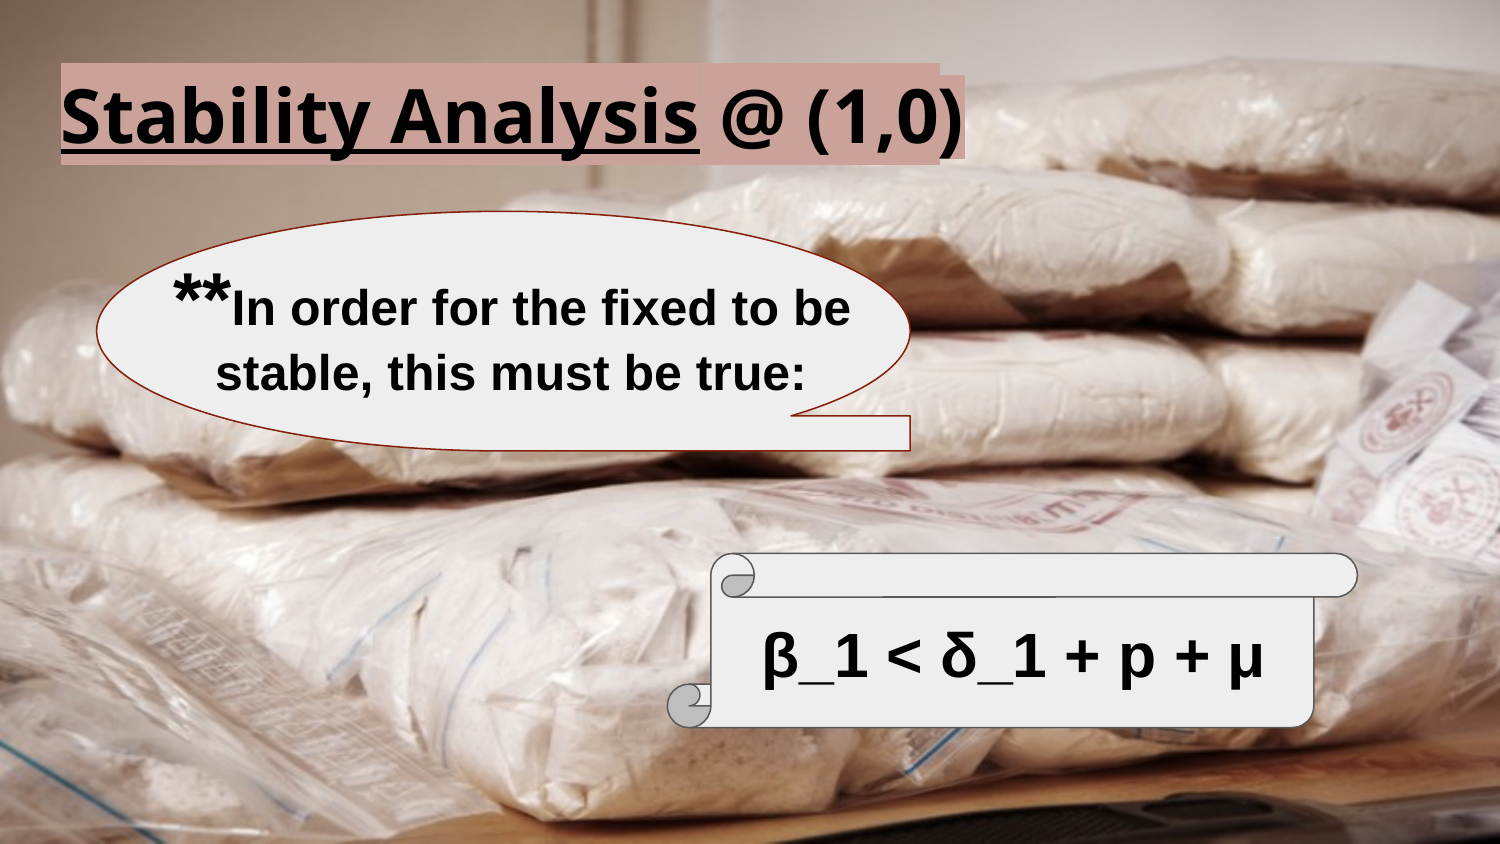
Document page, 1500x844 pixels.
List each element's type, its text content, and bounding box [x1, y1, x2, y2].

picture [0, 0, 1500, 844]
text_box [183, 405, 911, 451]
text_box [667, 553, 1358, 728]
text_box [96, 267, 158, 395]
text_box [260, 211, 747, 235]
text_box Stability Analysis @ (1,0) [45, 39, 1467, 182]
text_box β_1 < δ_1 + p + μ [746, 600, 1306, 713]
text_box [873, 281, 911, 382]
text_box **In order for the fixed to be stable, this must be true: [158, 235, 873, 405]
